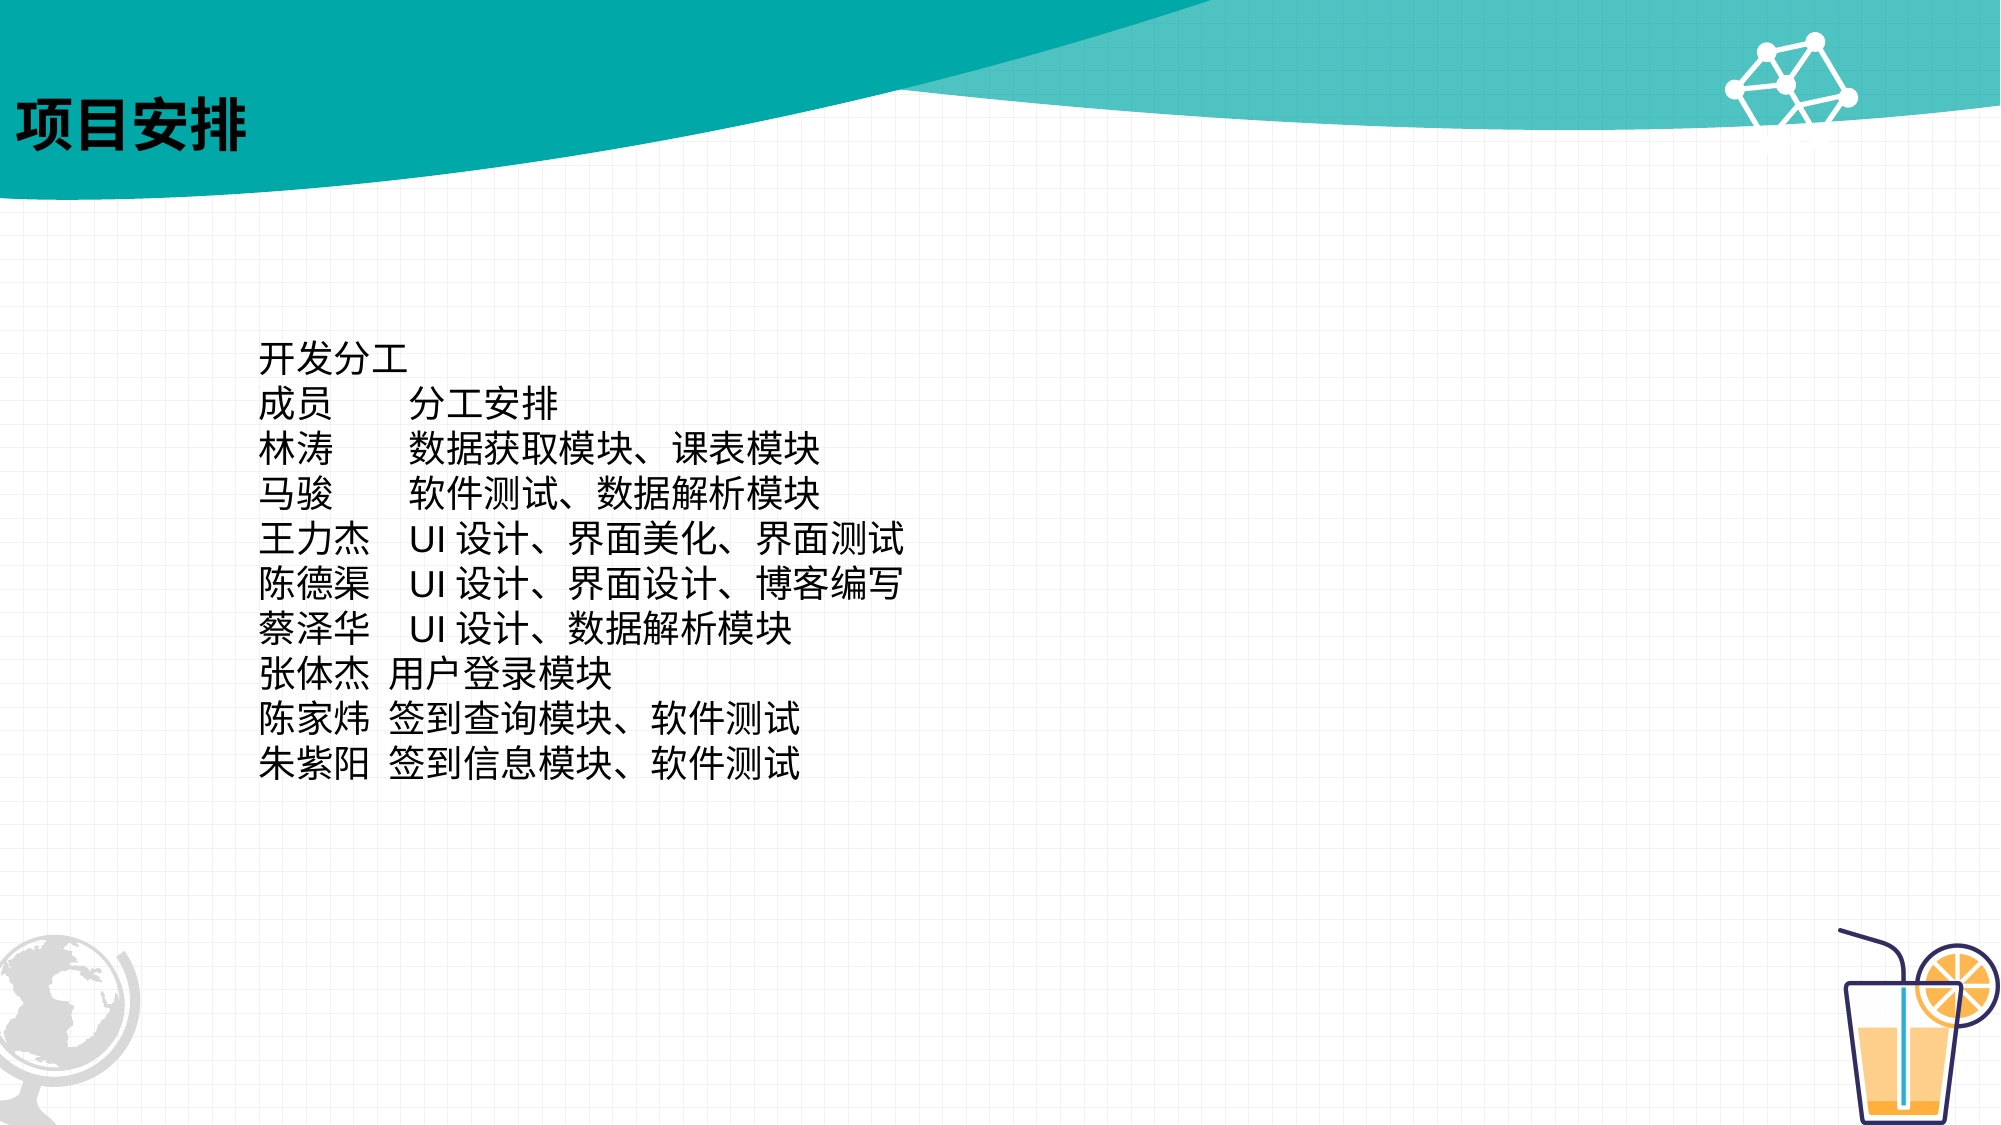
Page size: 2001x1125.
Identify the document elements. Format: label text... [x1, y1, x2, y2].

title 项目安排 [0, 0, 1780, 167]
text_box 开发分工 成员 分工安排 林涛 数据获取模块、课表模块 马骏 软件测试、数据解析模块 王力杰 UI设计、界面美化、界面测试 陈德渠 UI设计、界面设计、博客编写 蔡泽华 UI设计、数据解析模块 张体杰 用户登录模块 陈家炜 签到查询模块、软件测试 朱紫阳 签到信息模块、软件测试 [244, 327, 1536, 793]
picture [1838, 928, 2000, 1125]
